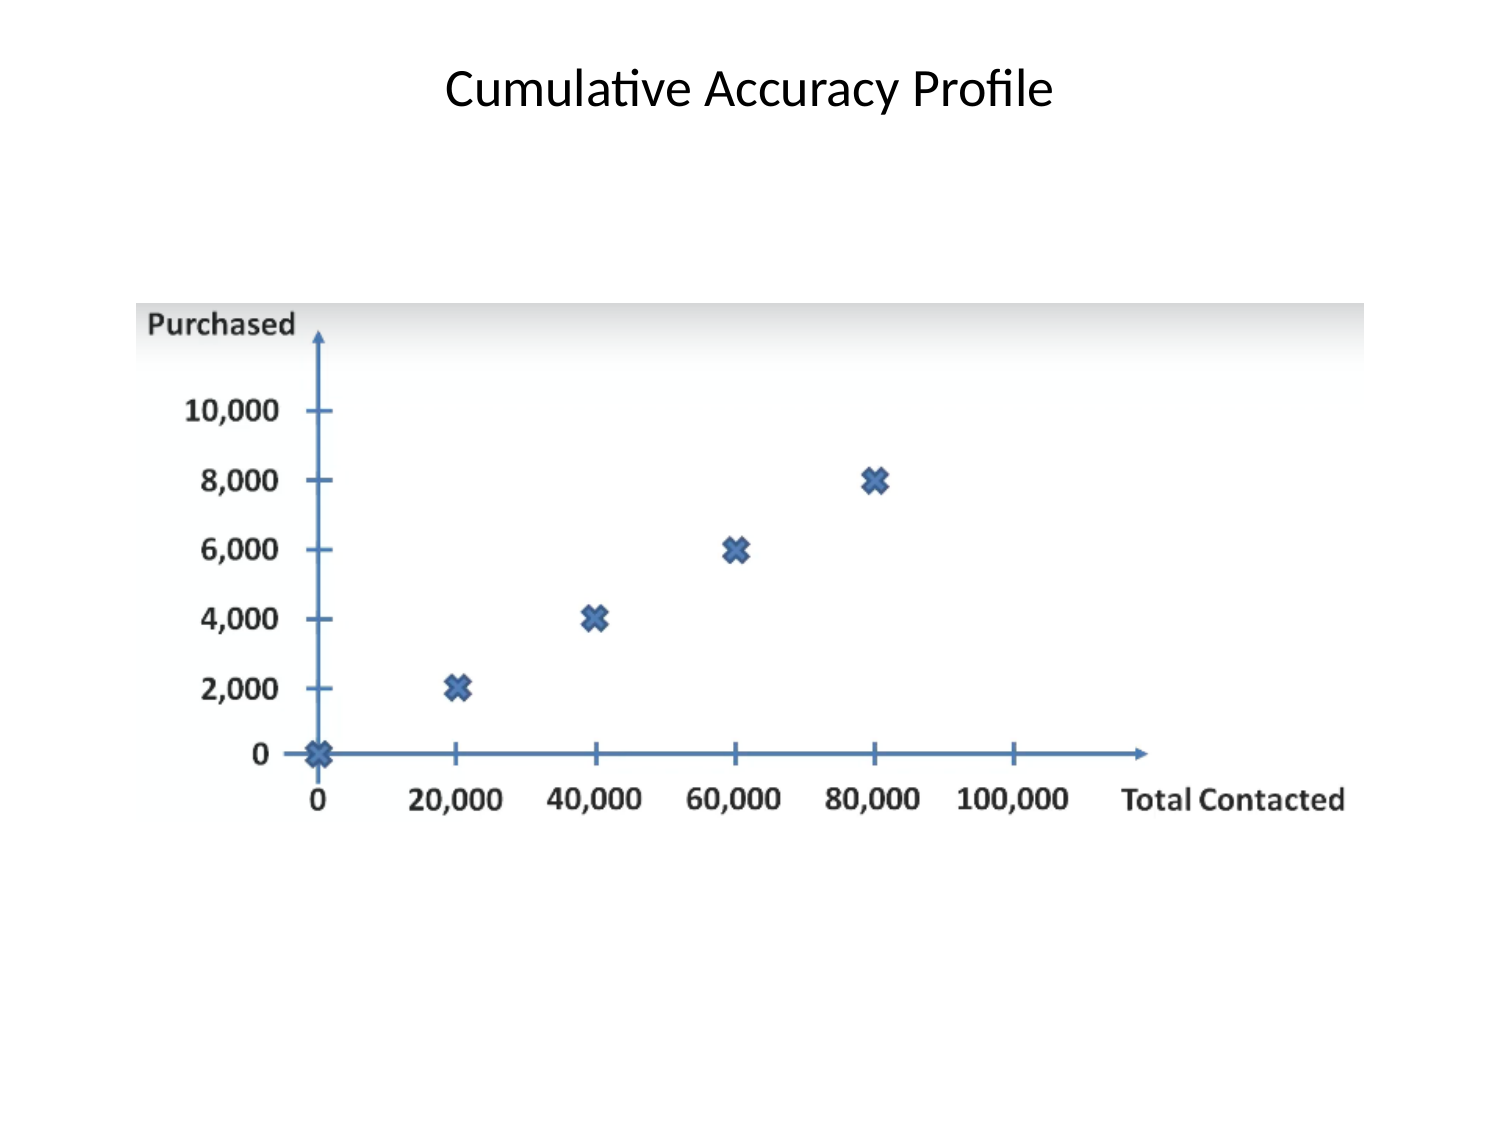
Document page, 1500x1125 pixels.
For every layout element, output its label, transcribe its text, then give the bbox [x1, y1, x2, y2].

title Cumulative Accuracy Profile [75, 45, 1425, 126]
picture [136, 302, 1364, 823]
